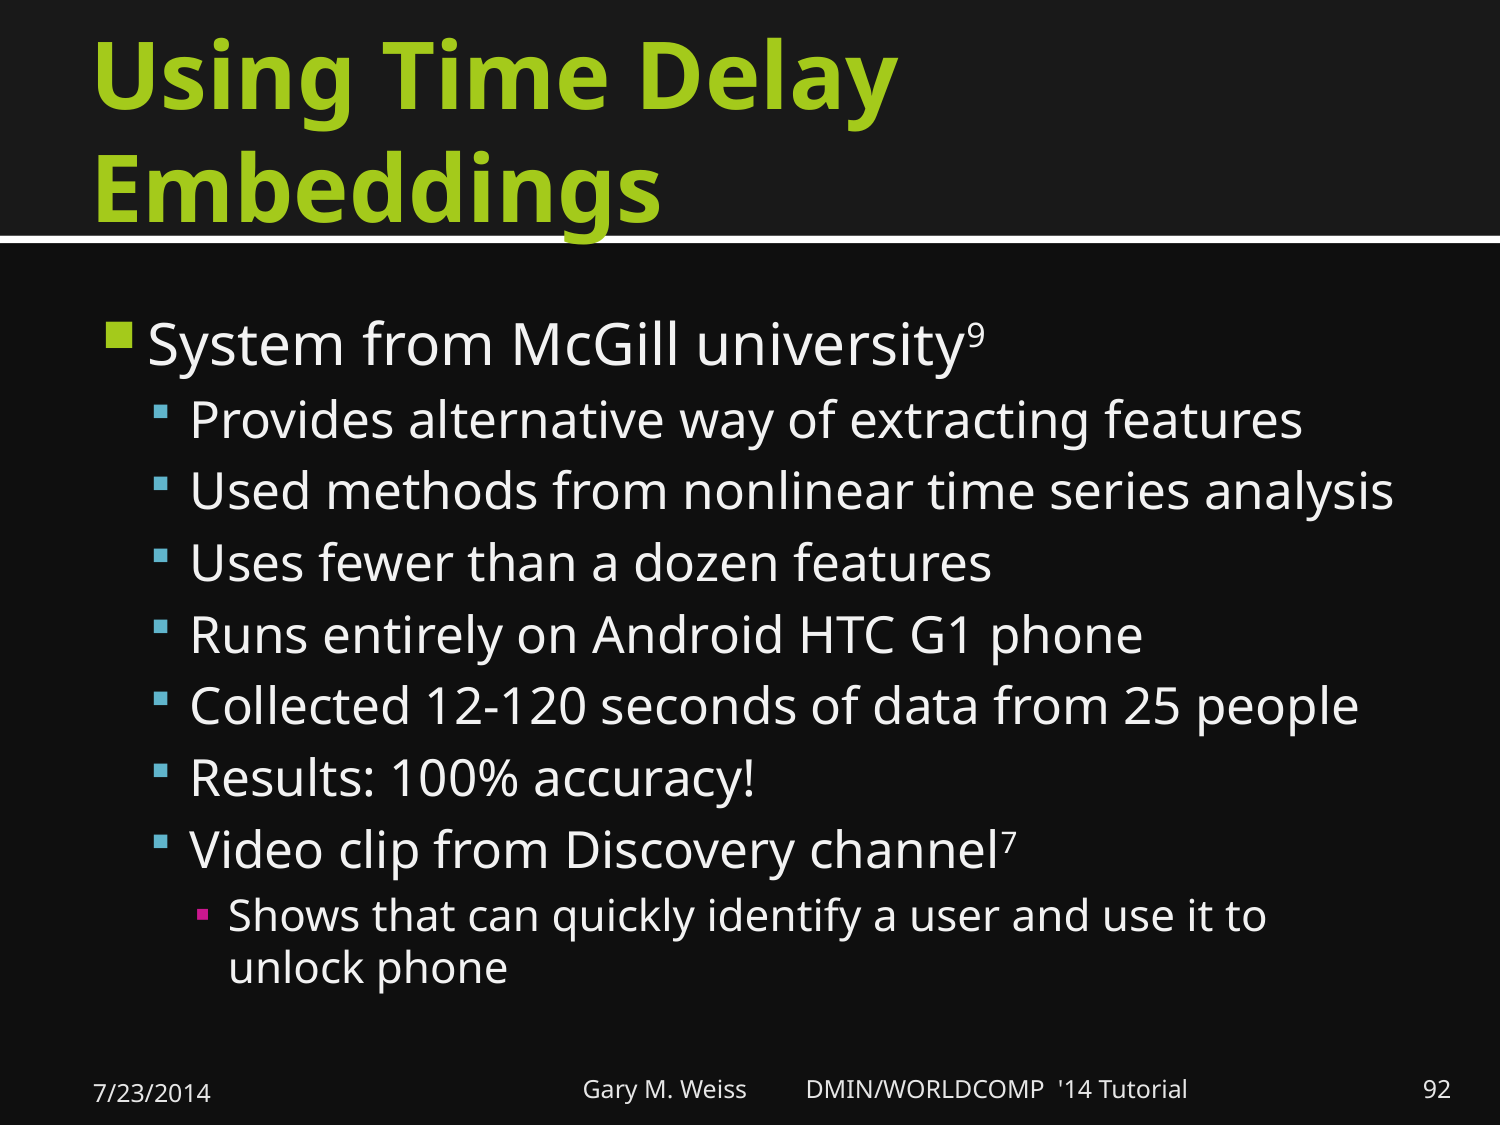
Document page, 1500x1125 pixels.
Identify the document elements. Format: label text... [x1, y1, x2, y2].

footer Gary M. Weiss DMIN/WORLDCOMP '14 Tutorial [575, 1062, 1337, 1108]
title Using Time Delay Embeddings [75, 25, 1425, 231]
slide_number 92 [1345, 1062, 1467, 1108]
list System from McGill university9 Provides alternative way of extracting features Used methods from nonlinear time series analysis Uses fewer than a dozen features Runs entirely on Android HTC G1 phone Collected 12-120 seconds of data from 25 people Results: 100% accuracy! Video clip from Discovery channel7 Shows that can quickly identify a user and use it to unlock phone [75, 291, 1425, 1050]
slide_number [75, 1062, 425, 1108]
